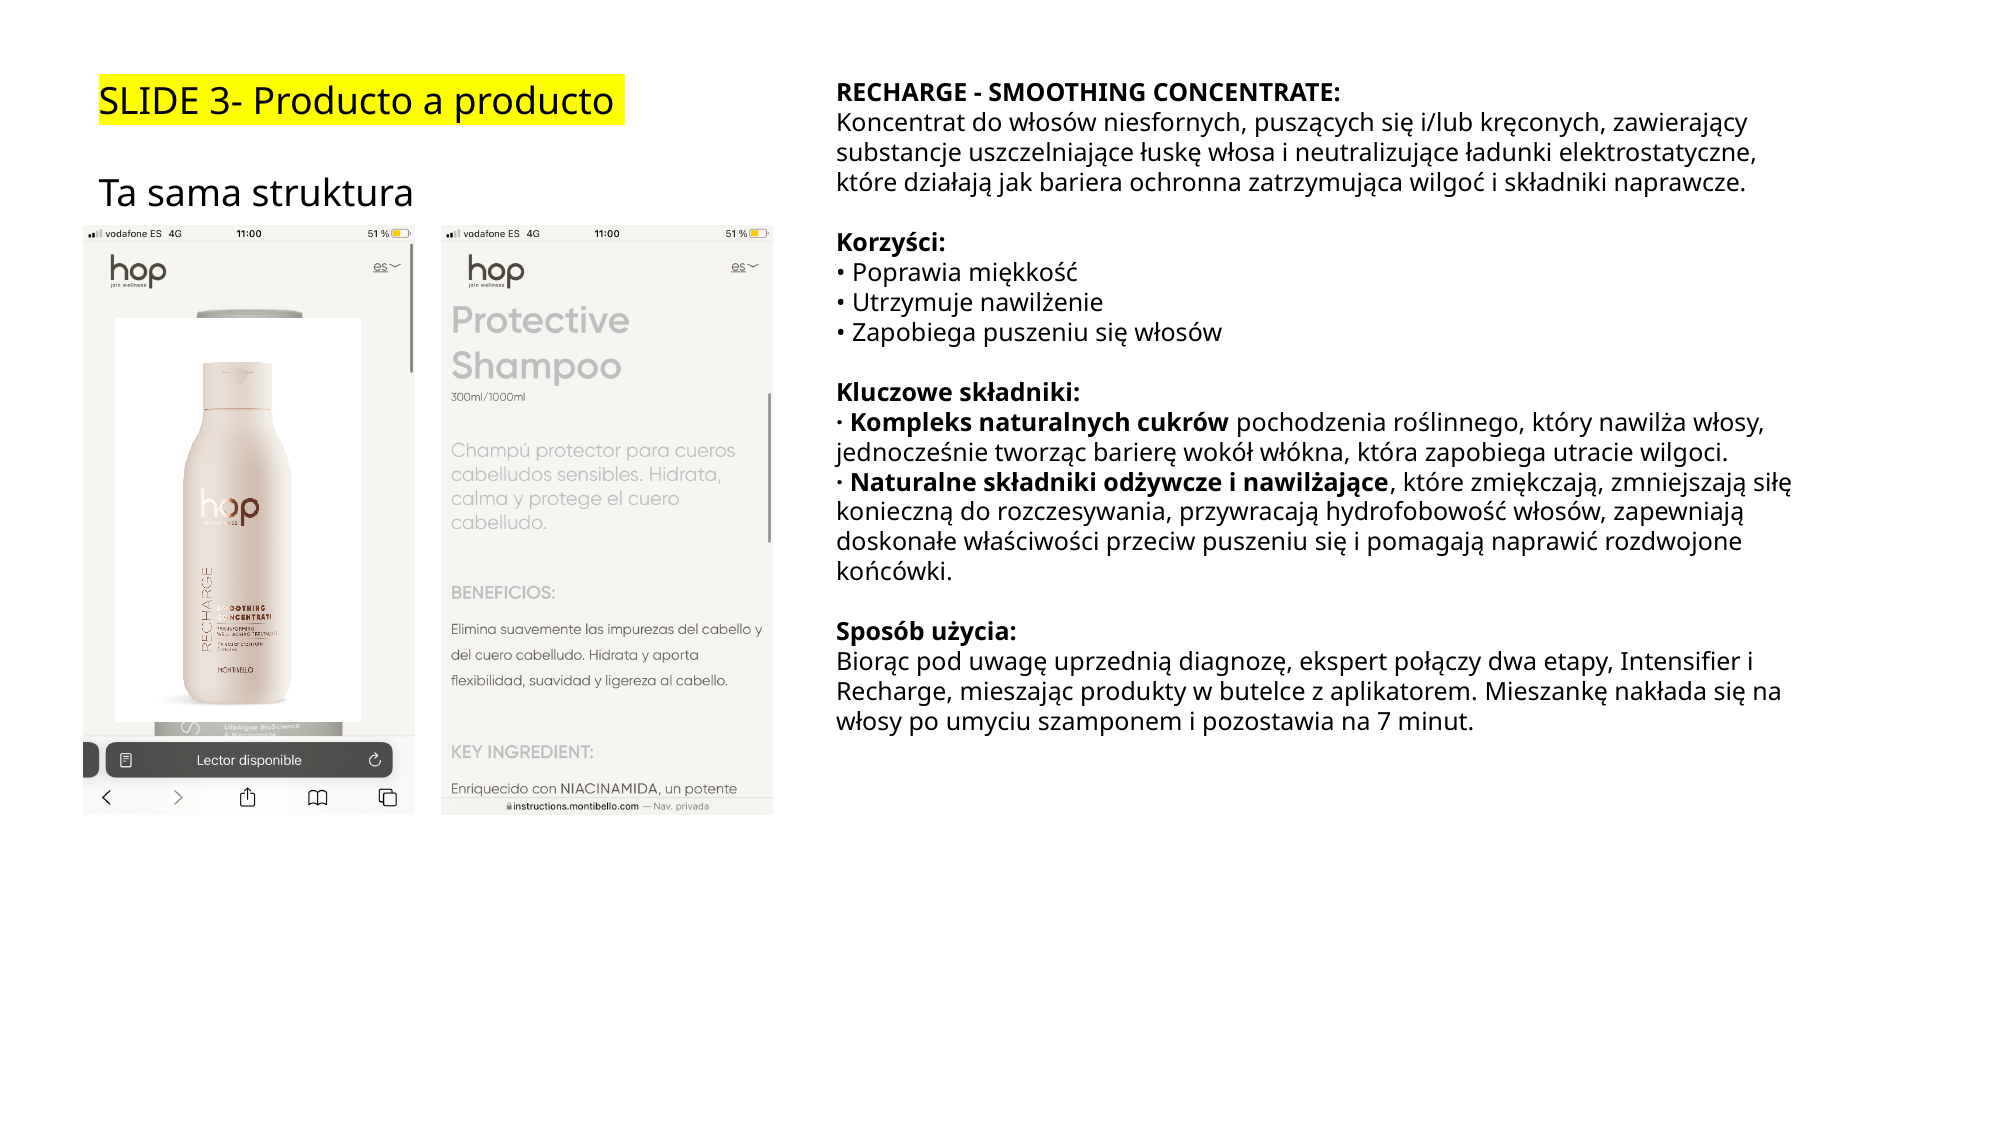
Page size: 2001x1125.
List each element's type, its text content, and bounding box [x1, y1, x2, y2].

text_box SLIDE 3- Producto a producto [83, 69, 821, 130]
picture [83, 225, 415, 815]
picture [441, 225, 773, 815]
text_box Ta sama struktura [83, 161, 463, 222]
text_box RECHARGE - SMOOTHING CONCENTRATE: Koncentrat do włosów niesfornych, puszących się i/lub kręconych, zawierający substancje uszczelniające łuskę włosa i neutralizujące ładunki elektrostatyczne, które działają jak bariera ochronna zatrzymująca wilgoć i składniki naprawcze. Korzyści: • Poprawia miękkość • Utrzymuje nawilżenie • Zapobiega puszeniu się włosów Kluczowe składniki: · Kompleks naturalnych cukrów pochodzenia roślinnego, który nawilża włosy, jednocześnie tworząc barierę wokół włókna, która zapobiega utracie wilgoci. · Naturalne składniki odżywcze i nawilżające, które zmiękczają, zmniejszają siłę konieczną do rozczesywania, przywracają hydrofobowość włosów, zapewniają doskonałe właściwości przeciw puszeniu się i pomagają naprawić rozdwojone końcówki. Sposób użycia: Biorąc pod uwagę uprzednią diagnozę, ekspert połączy dwa etapy, Intensifier i Recharge, mieszając produkty w butelce z aplikatorem. Mieszankę nakłada się na włosy po umyciu szamponem i pozostawia na 7 minut. [821, 69, 1822, 743]
